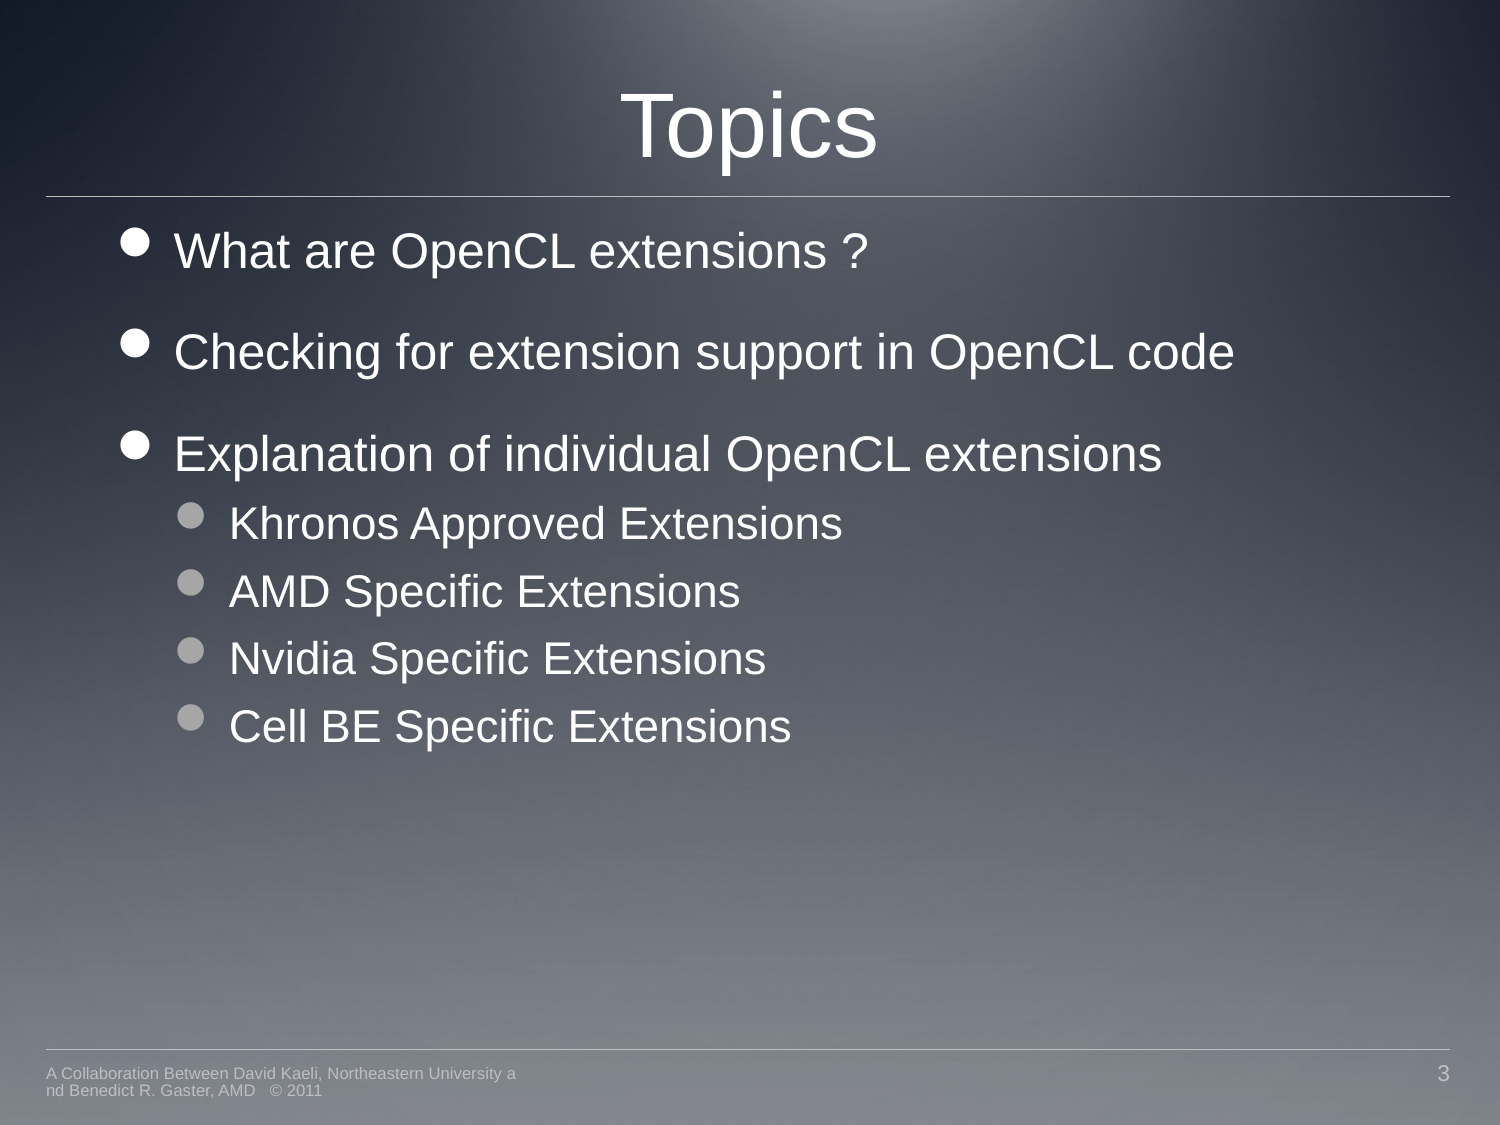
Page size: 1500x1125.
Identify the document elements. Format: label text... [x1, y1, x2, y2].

footer A Collaboration Between David Kaeli, Northeastern University and Benedict R. Gaster, AMD © 2011 [46, 1042, 521, 1103]
slide_number 3 [1325, 1042, 1450, 1103]
list What are OpenCL extensions ? Checking for extension support in OpenCL code Explanation of individual OpenCL extensions Khronos Approved Extensions AMD Specific Extensions Nvidia Specific Extensions Cell BE Specific Extensions [101, 210, 1394, 1024]
title Topics [105, 17, 1394, 183]
